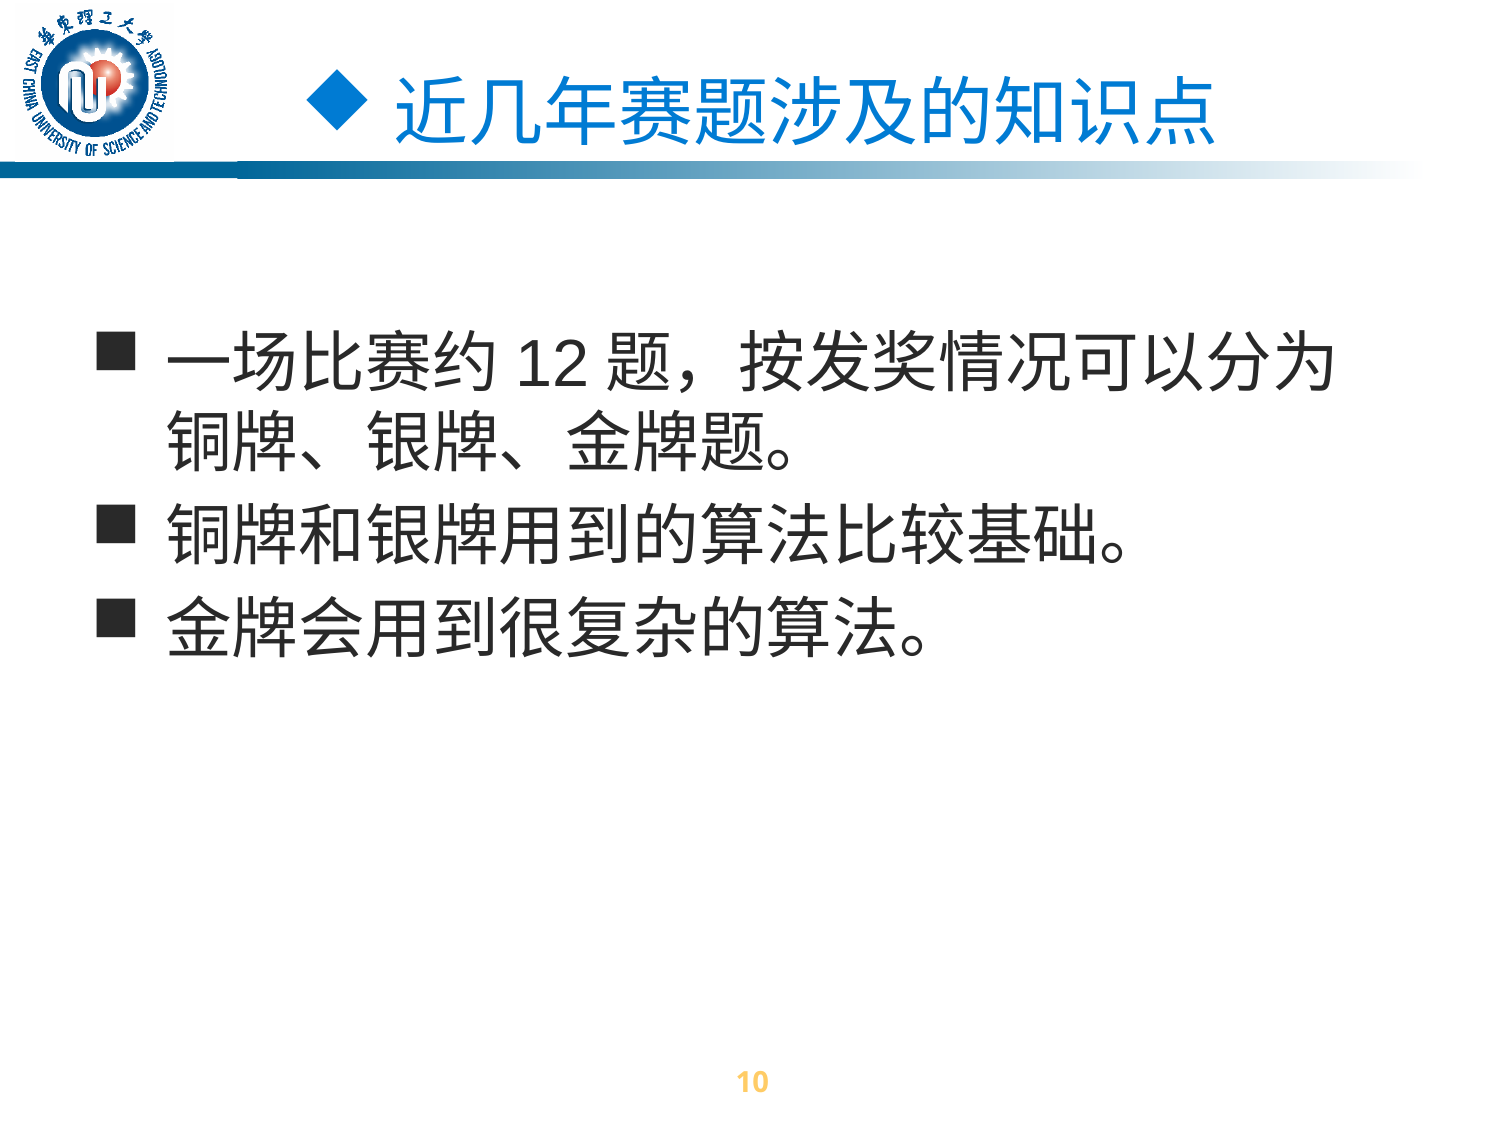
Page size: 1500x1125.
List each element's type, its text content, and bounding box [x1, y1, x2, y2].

list 一场比赛约12题，按发奖情况可以分为铜牌、银牌、金牌题。 铜牌和银牌用到的算法比较基础。 金牌会用到很复杂的算法。 [76, 311, 1413, 965]
title 近几年赛题涉及的知识点 [192, 73, 1327, 162]
picture [15, 3, 174, 161]
